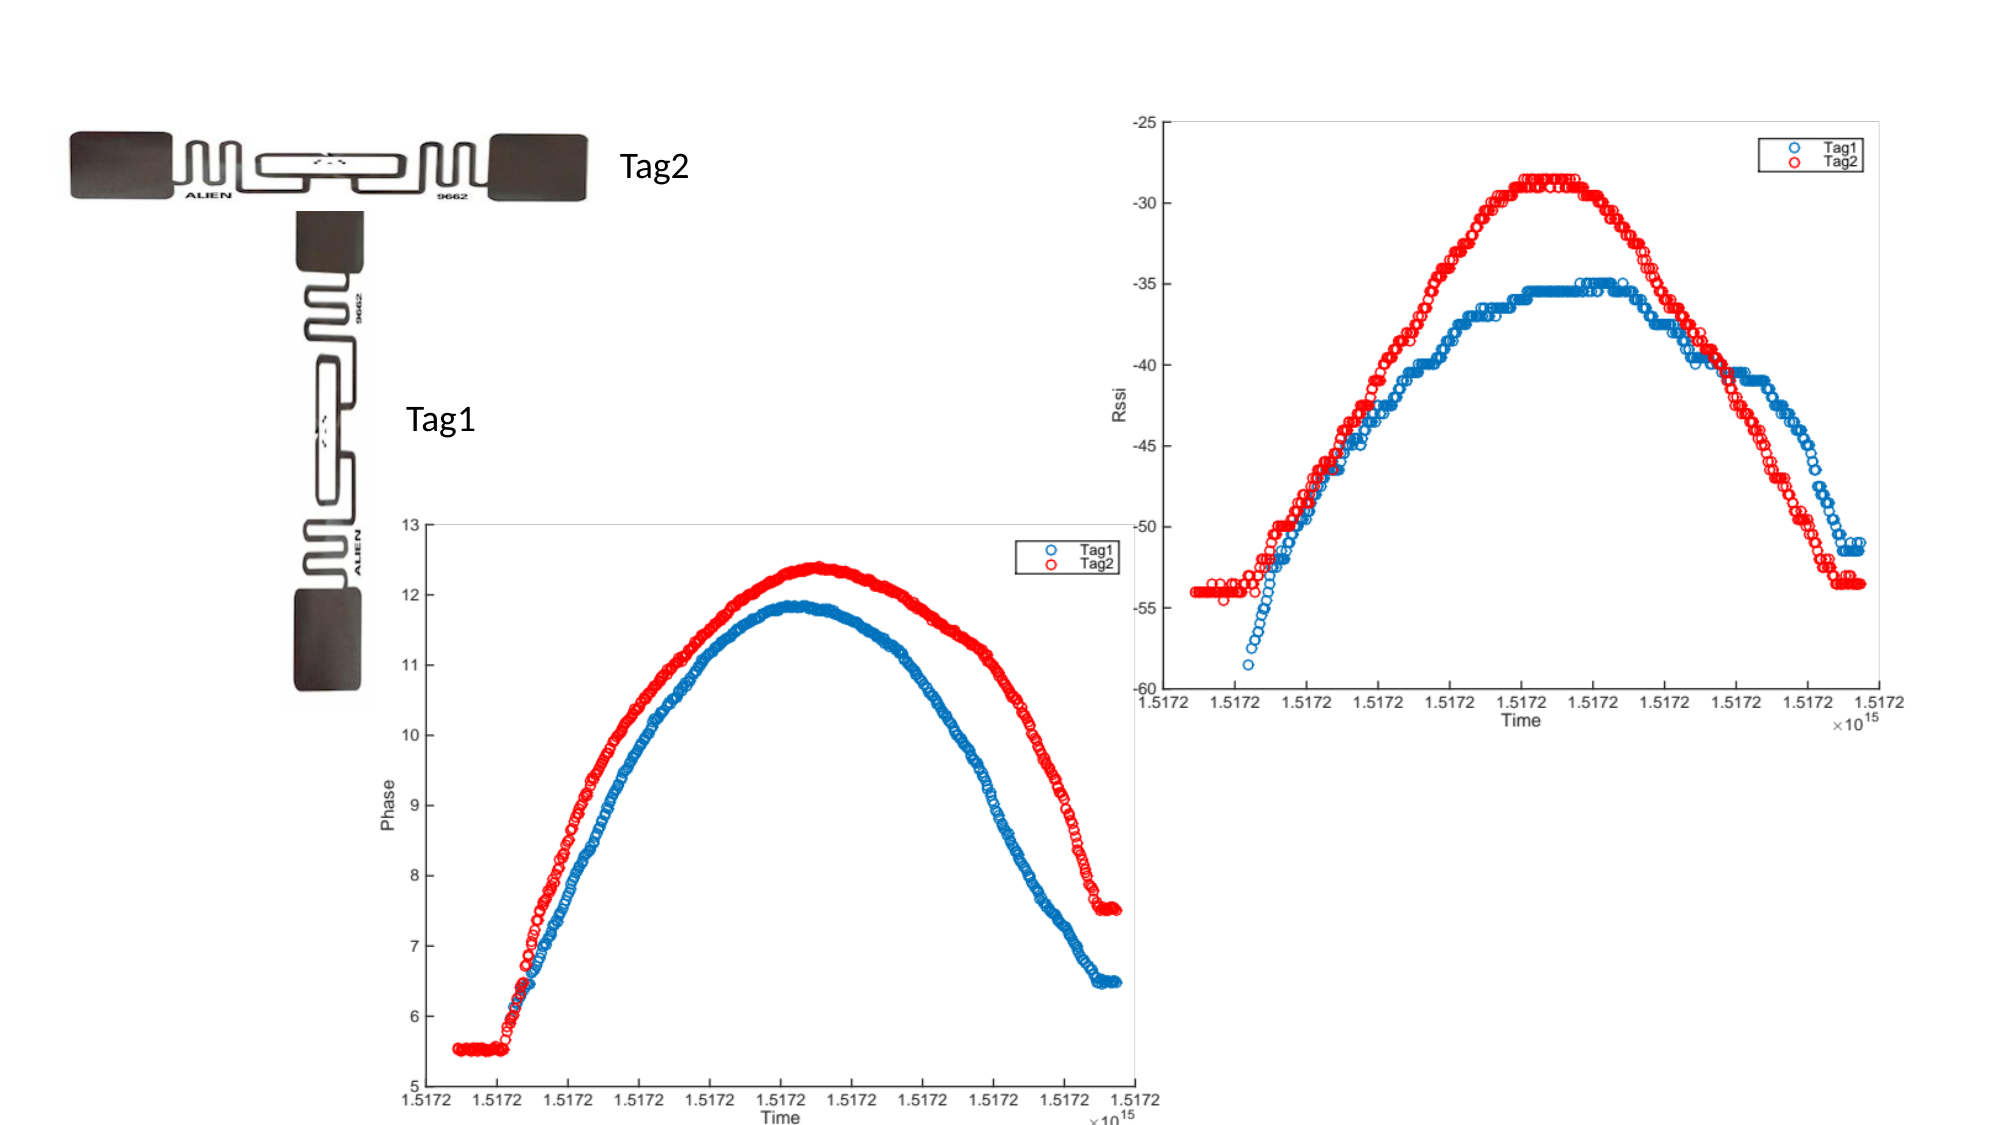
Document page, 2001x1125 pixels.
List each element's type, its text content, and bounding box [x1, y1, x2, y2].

picture [33, 71, 1966, 1125]
text_box Tag2 [637, 133, 705, 194]
